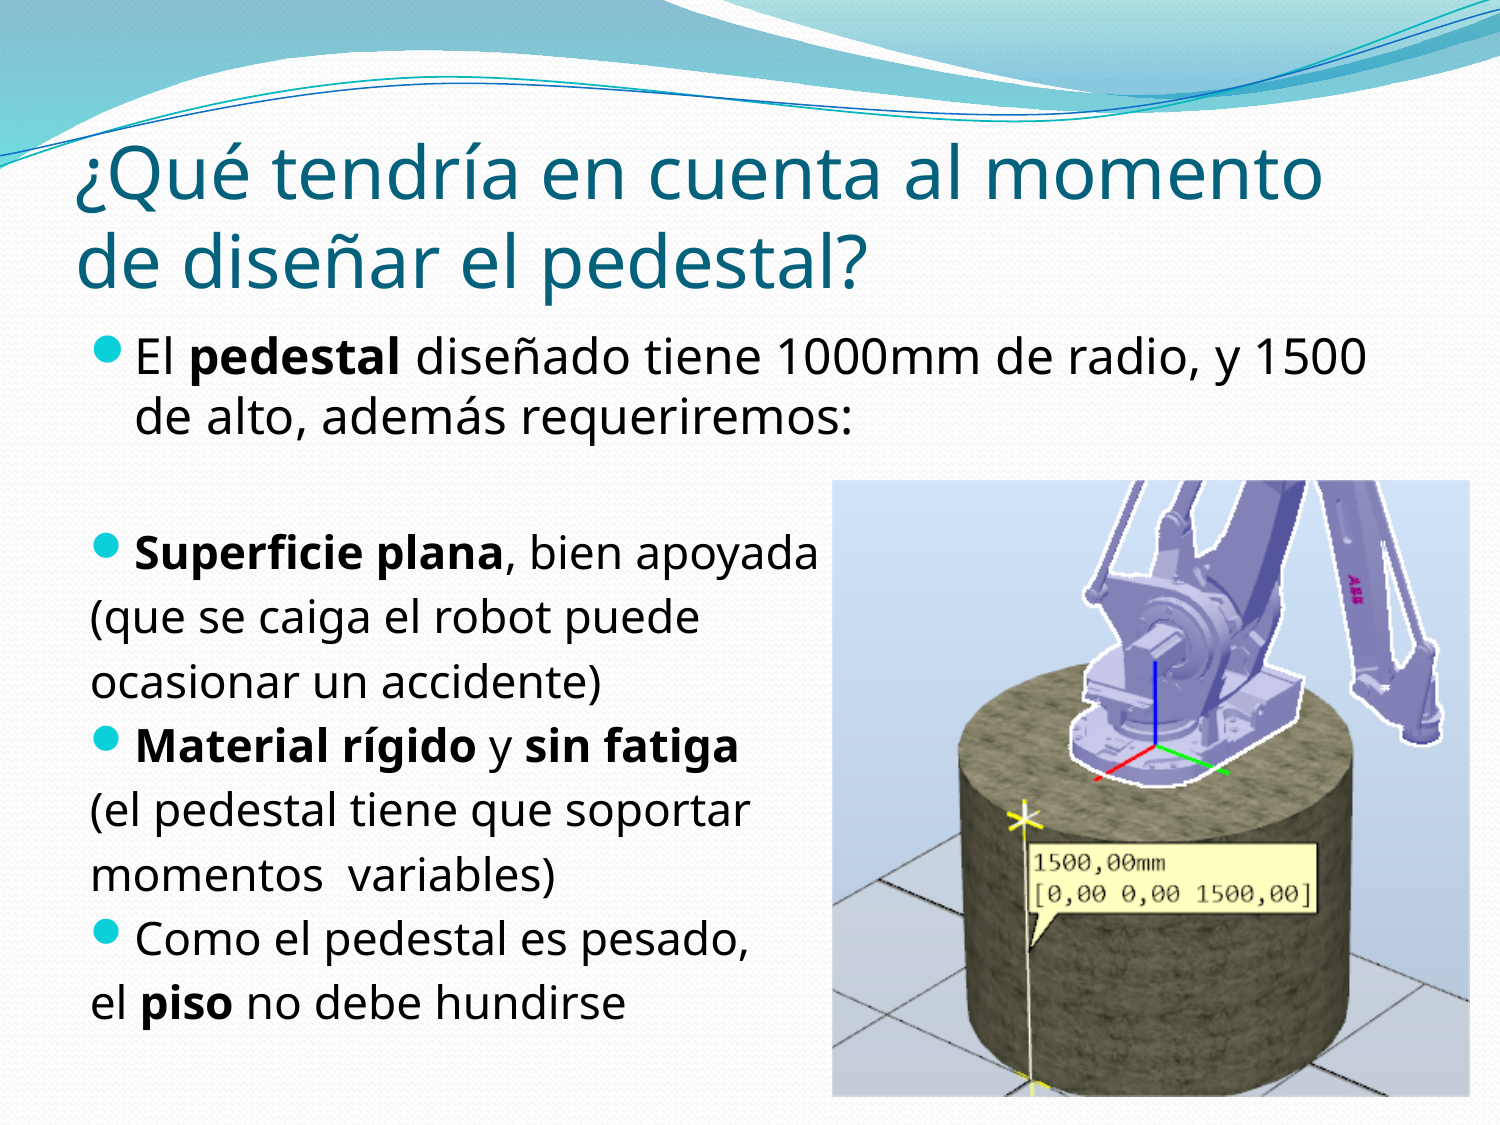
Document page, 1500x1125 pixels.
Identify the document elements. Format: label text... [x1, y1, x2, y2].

picture [831, 480, 1470, 1097]
list El pedestal diseñado tiene 1000mm de radio, y 1500 de alto, además requeriremos: Superficie plana, bien apoyada (que se caiga el robot puede ocasionar un accidente) Material rígido y sin fatiga (el pedestal tiene que soportar momentos variables) Como el pedestal es pesado, el piso no debe hundirse [75, 317, 1425, 1038]
title ¿Qué tendría en cuenta al momento de diseñar el pedestal? [75, 115, 1425, 303]
